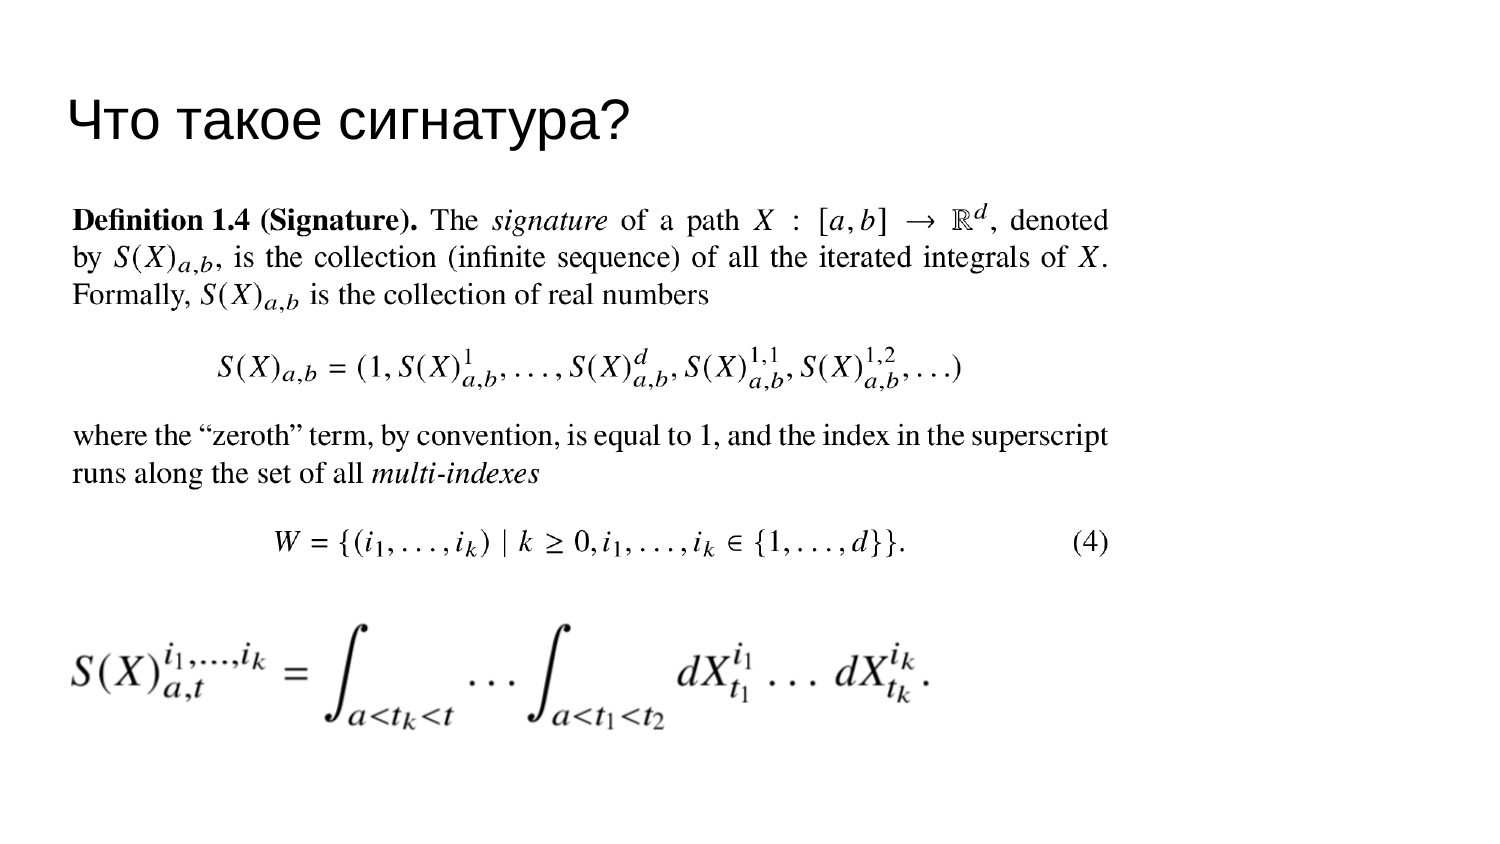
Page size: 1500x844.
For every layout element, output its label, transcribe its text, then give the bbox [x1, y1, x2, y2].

picture [50, 602, 952, 747]
title Что такое сигнатура? [51, 72, 1449, 167]
picture [50, 188, 1117, 581]
